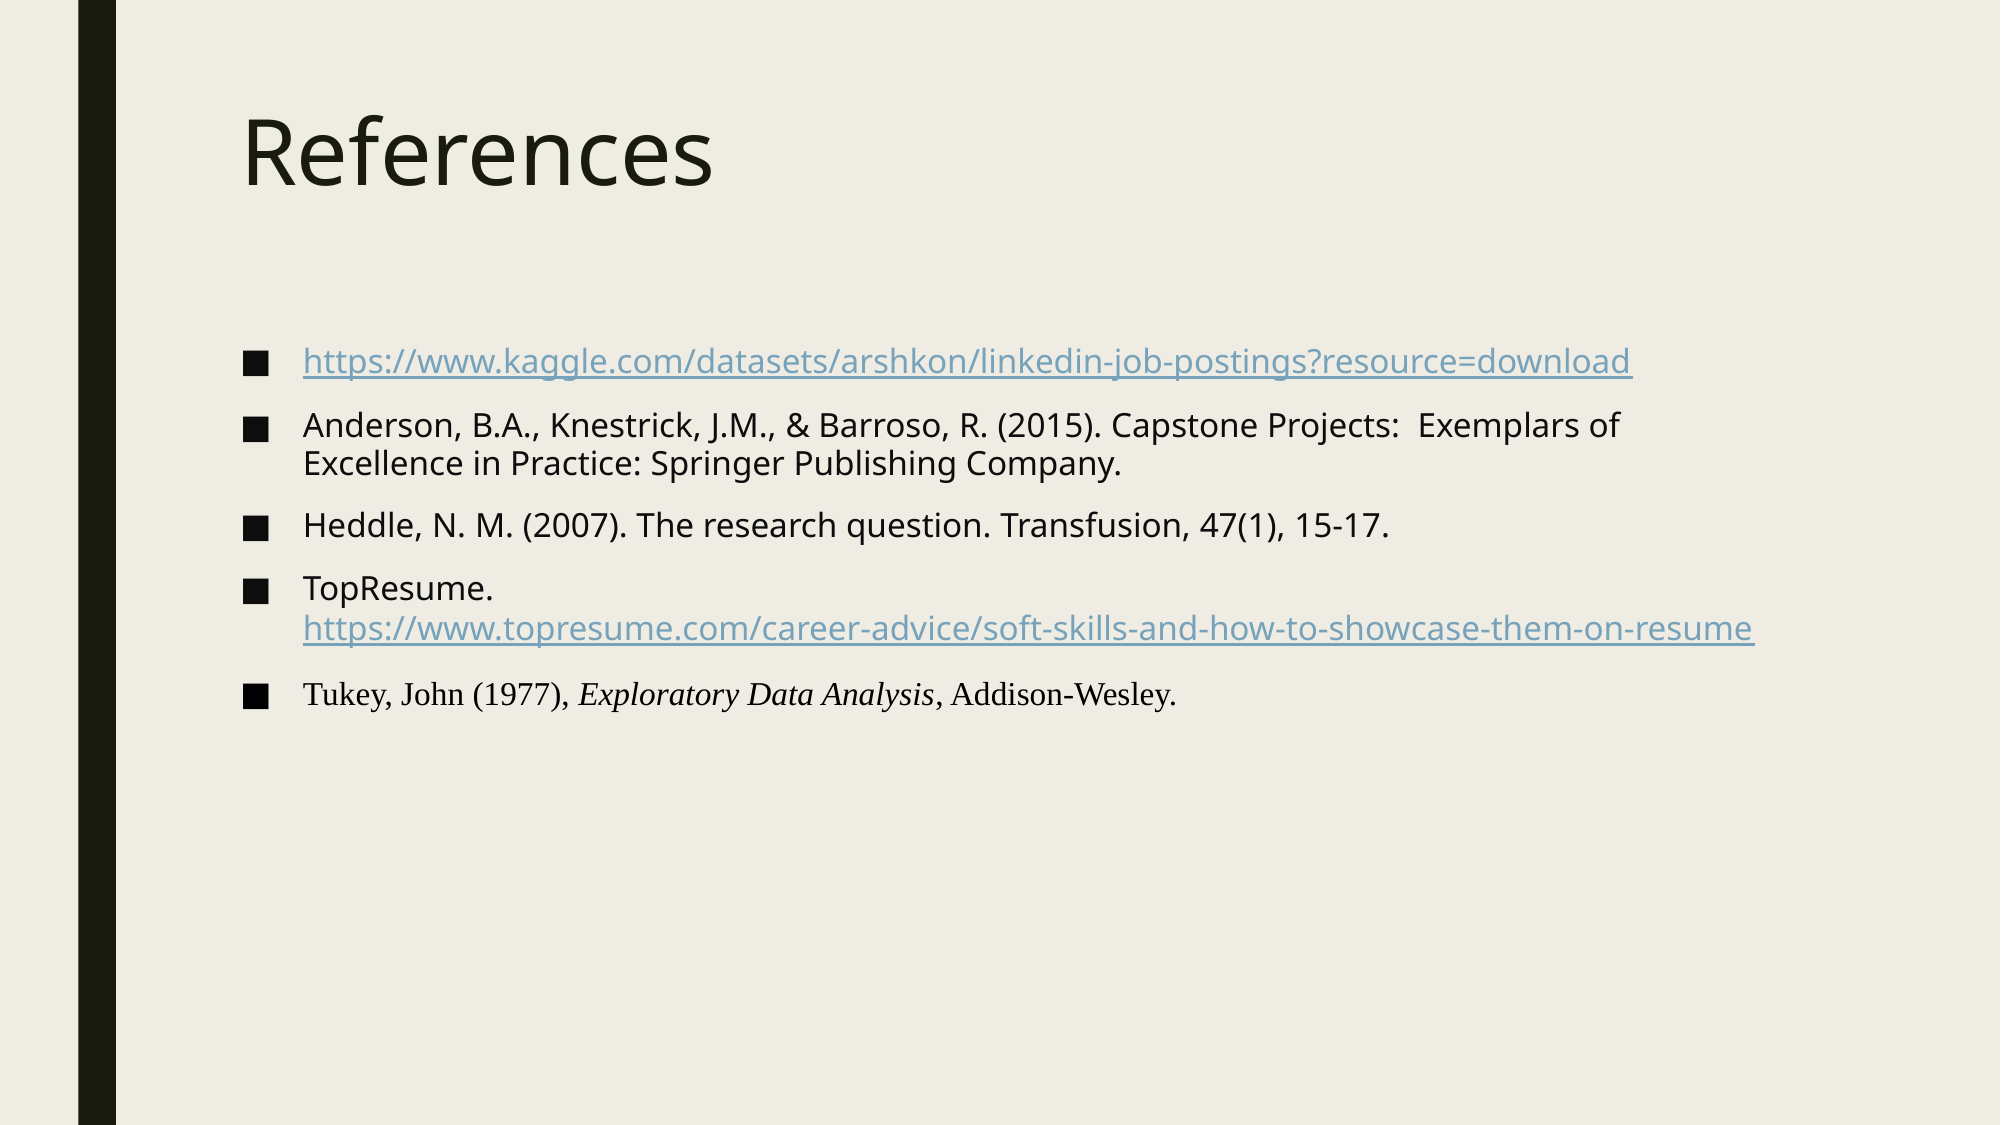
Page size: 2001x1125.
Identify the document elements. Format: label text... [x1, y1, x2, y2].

list https://www.kaggle.com/datasets/arshkon/linkedin-job-postings?resource=download Anderson, B.A., Knestrick, J.M., & Barroso, R. (2015). Capstone Projects: Exemplars of Excellence in Practice: Springer Publishing Company. Heddle, N. M. (2007). The research question. Transfusion, 47(1), 15-17. TopResume. https://www.topresume.com/career-advice/soft-skills-and-how-to-showcase-them-on-resume Tukey, John (1977), Exploratory Data Analysis, Addison-Wesley. [225, 332, 1800, 921]
title References [225, 99, 1800, 228]
